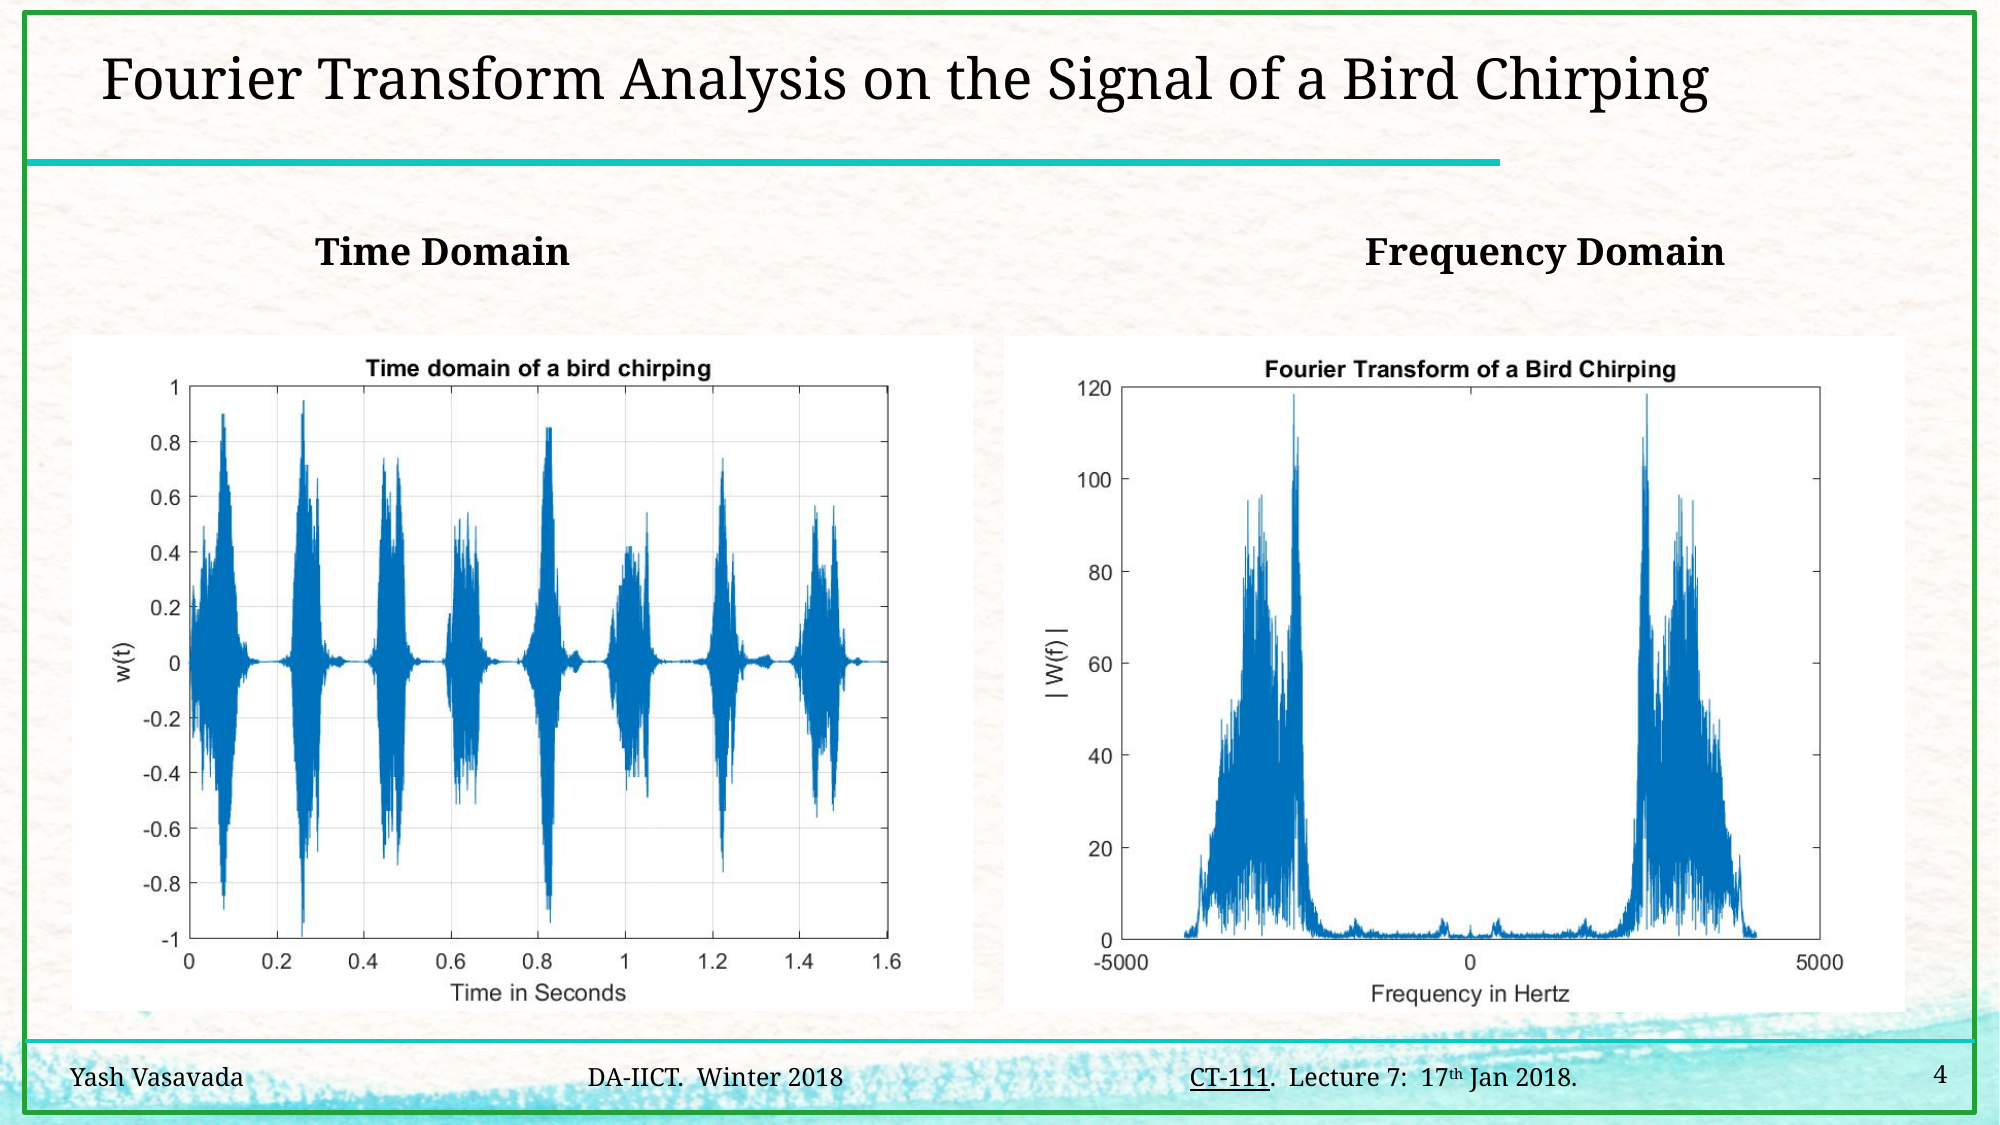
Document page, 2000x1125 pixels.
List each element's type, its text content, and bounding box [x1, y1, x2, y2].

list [72, 335, 973, 1011]
picture [0, 0, 2000, 1125]
text_box Time Domain Frequency Domain [300, 220, 1741, 281]
title Fourier Transform Analysis on the Signal of a Bird Chirping [86, 42, 1800, 163]
slide_number 4 [1799, 1052, 1963, 1098]
